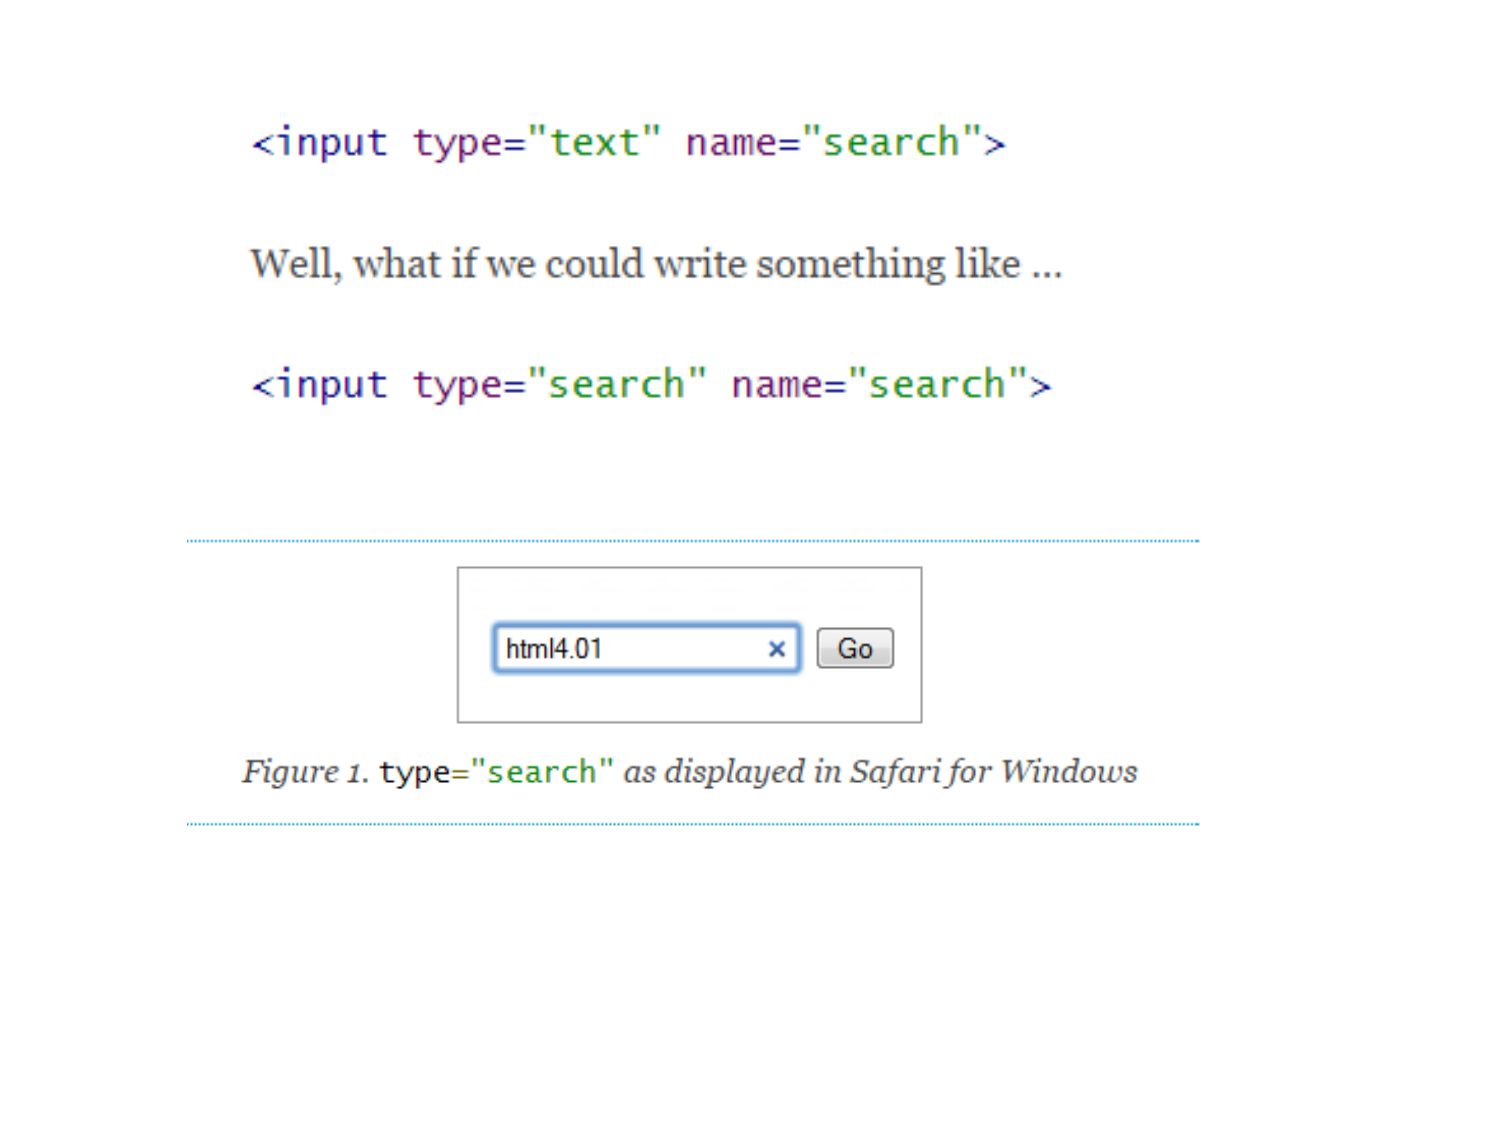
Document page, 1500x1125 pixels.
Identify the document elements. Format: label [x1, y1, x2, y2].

picture [187, 512, 1222, 838]
picture [149, 87, 1409, 449]
